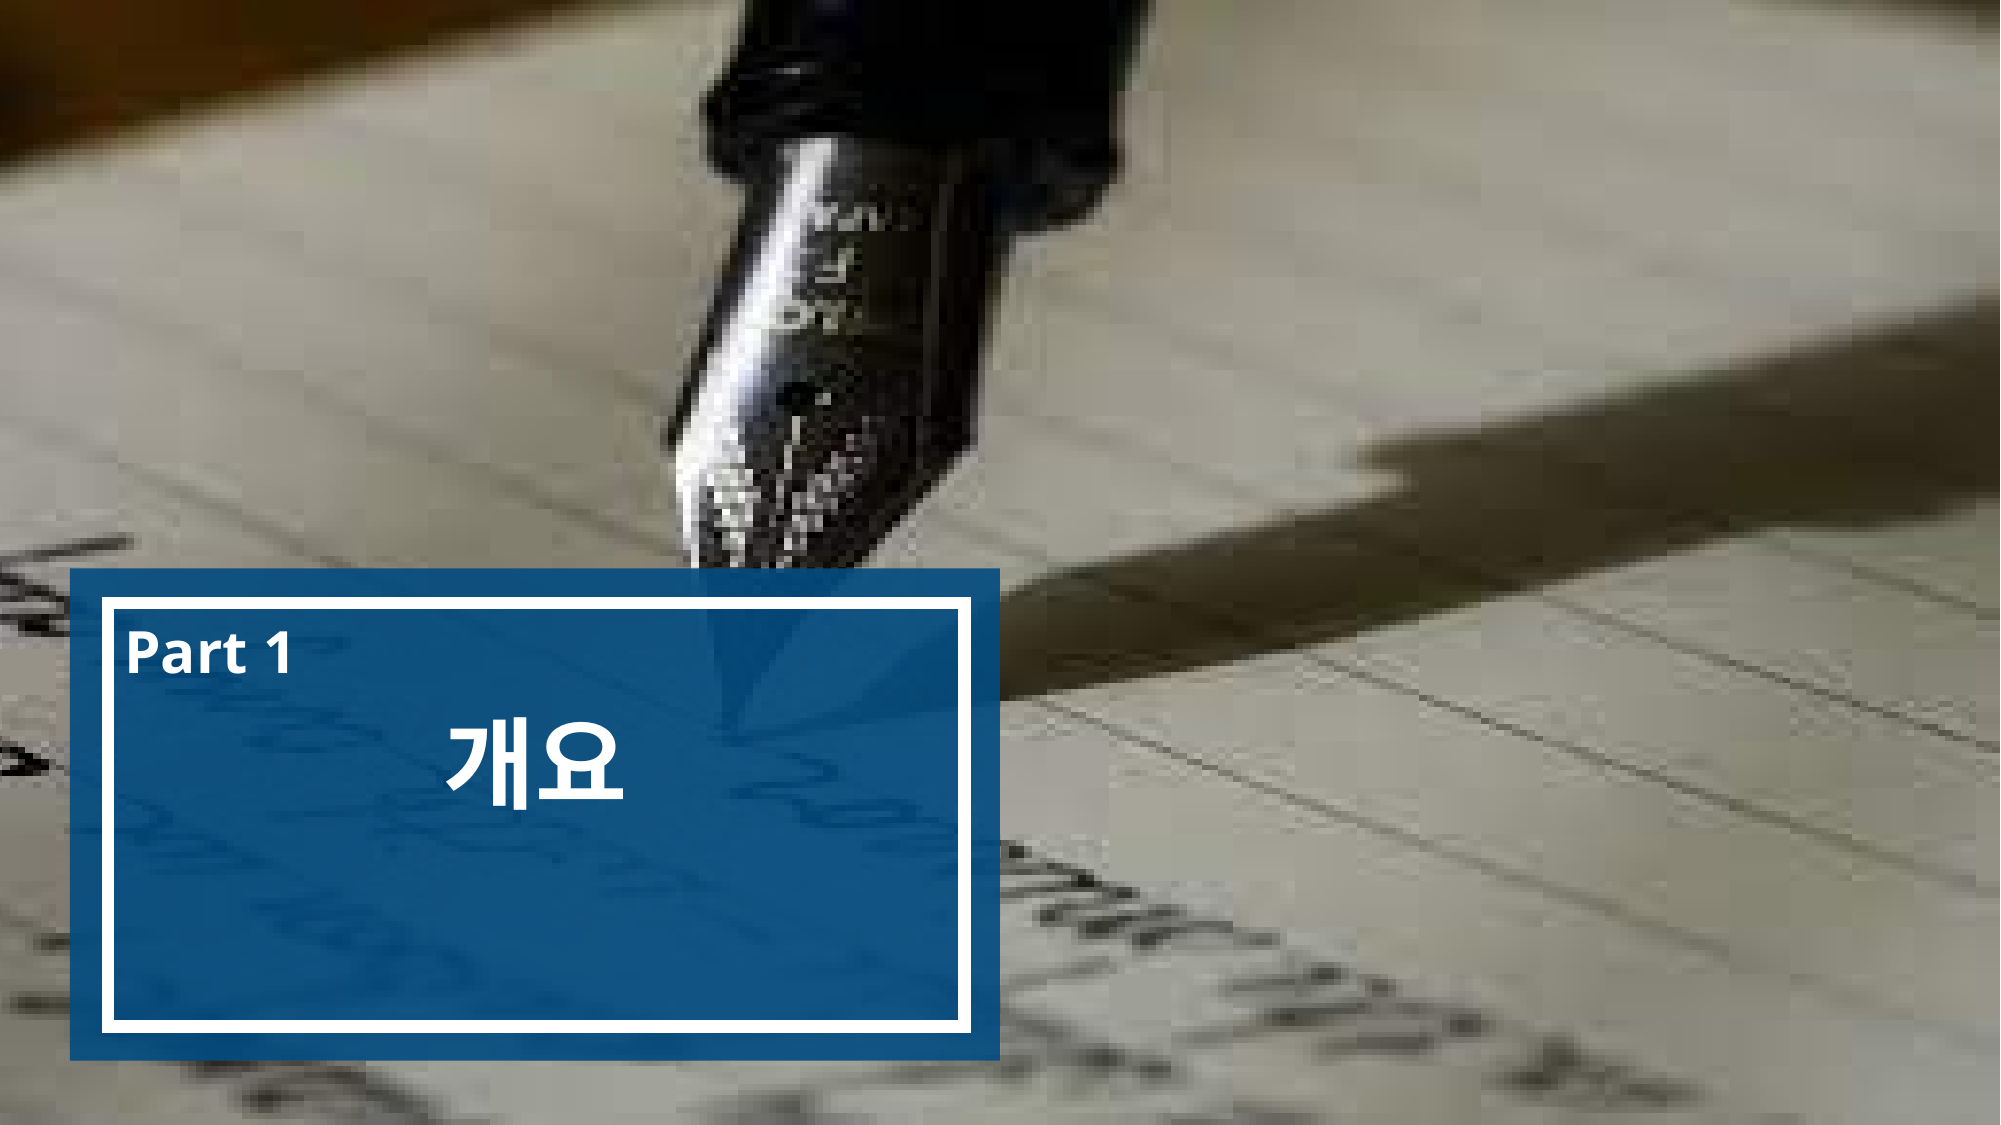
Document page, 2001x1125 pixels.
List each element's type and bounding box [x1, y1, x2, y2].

picture [0, 0, 2000, 1125]
text_box [107, 533, 1444, 695]
